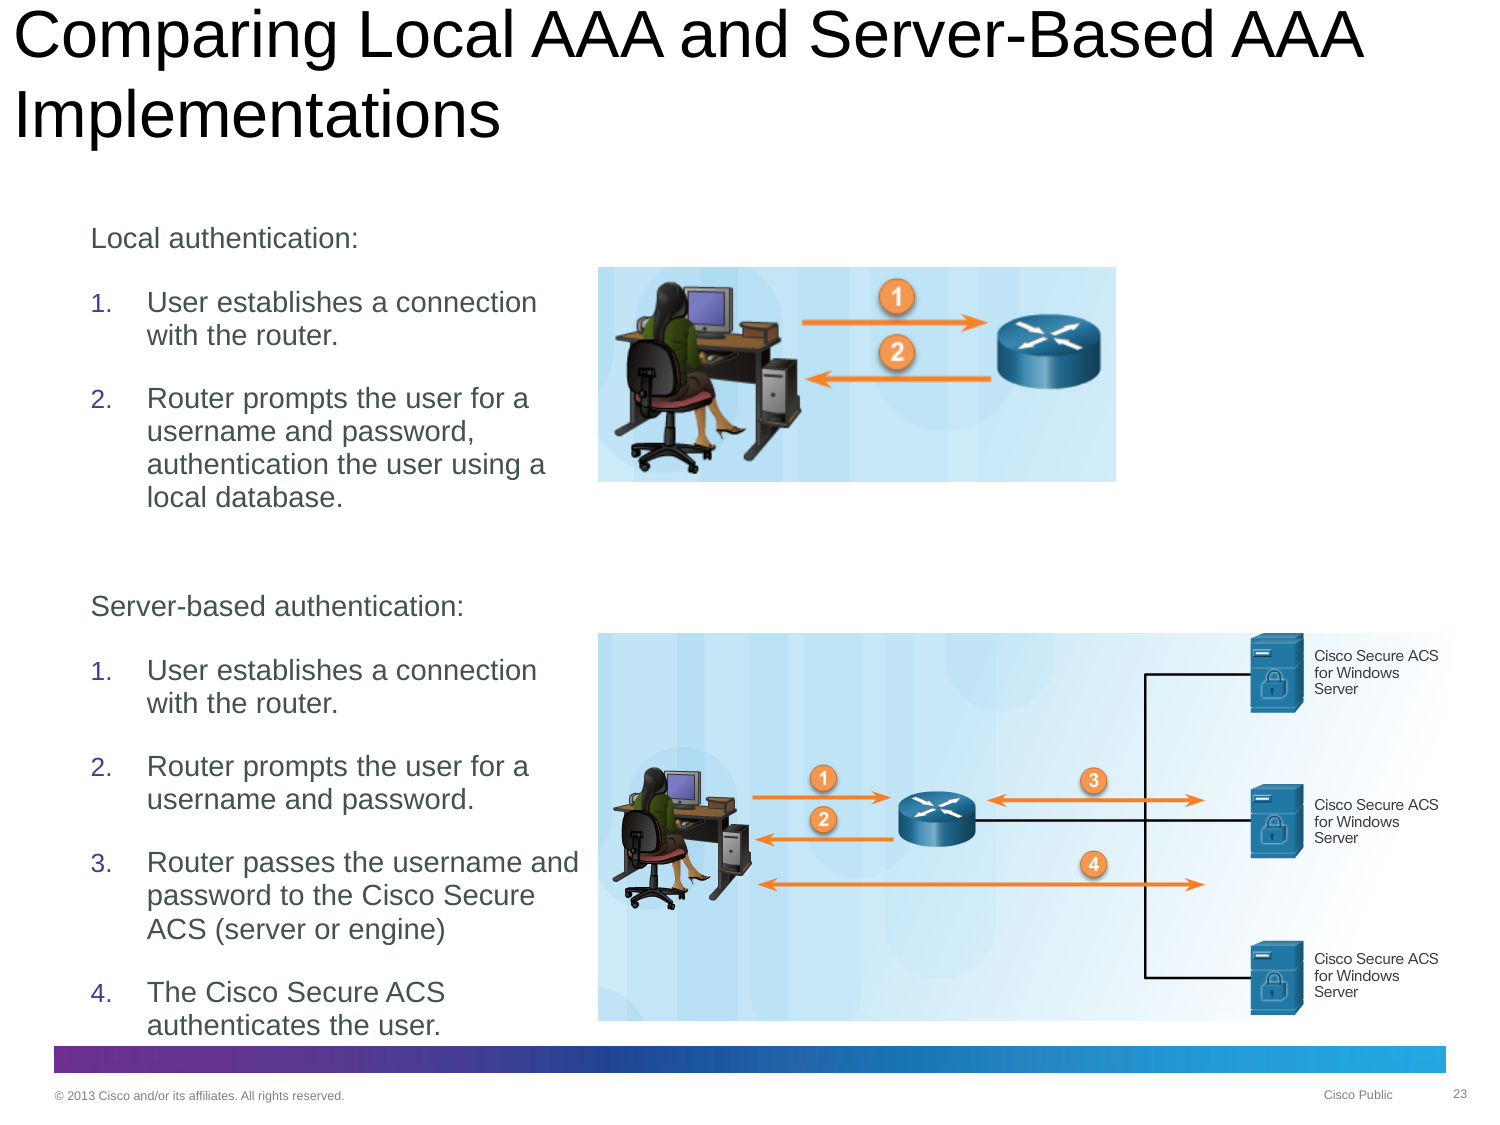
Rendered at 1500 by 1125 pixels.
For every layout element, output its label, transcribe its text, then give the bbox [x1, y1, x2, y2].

title Comparing Local AAA and Server-Based AAA Implementations [0, 0, 1500, 158]
picture [598, 633, 1453, 1021]
text_box Local authentication: User establishes a connection with the router. Router prompts the user for a username and password, authentication the user using a local database. [75, 214, 599, 534]
picture [54, 1046, 1446, 1073]
picture [598, 267, 1116, 482]
text_box Server-based authentication: User establishes a connection with the router. Router prompts the user for a username and password. Router passes the username and password to the Cisco Secure ACS (server or engine) The Cisco Secure ACS authenticates the user. [75, 582, 599, 1019]
